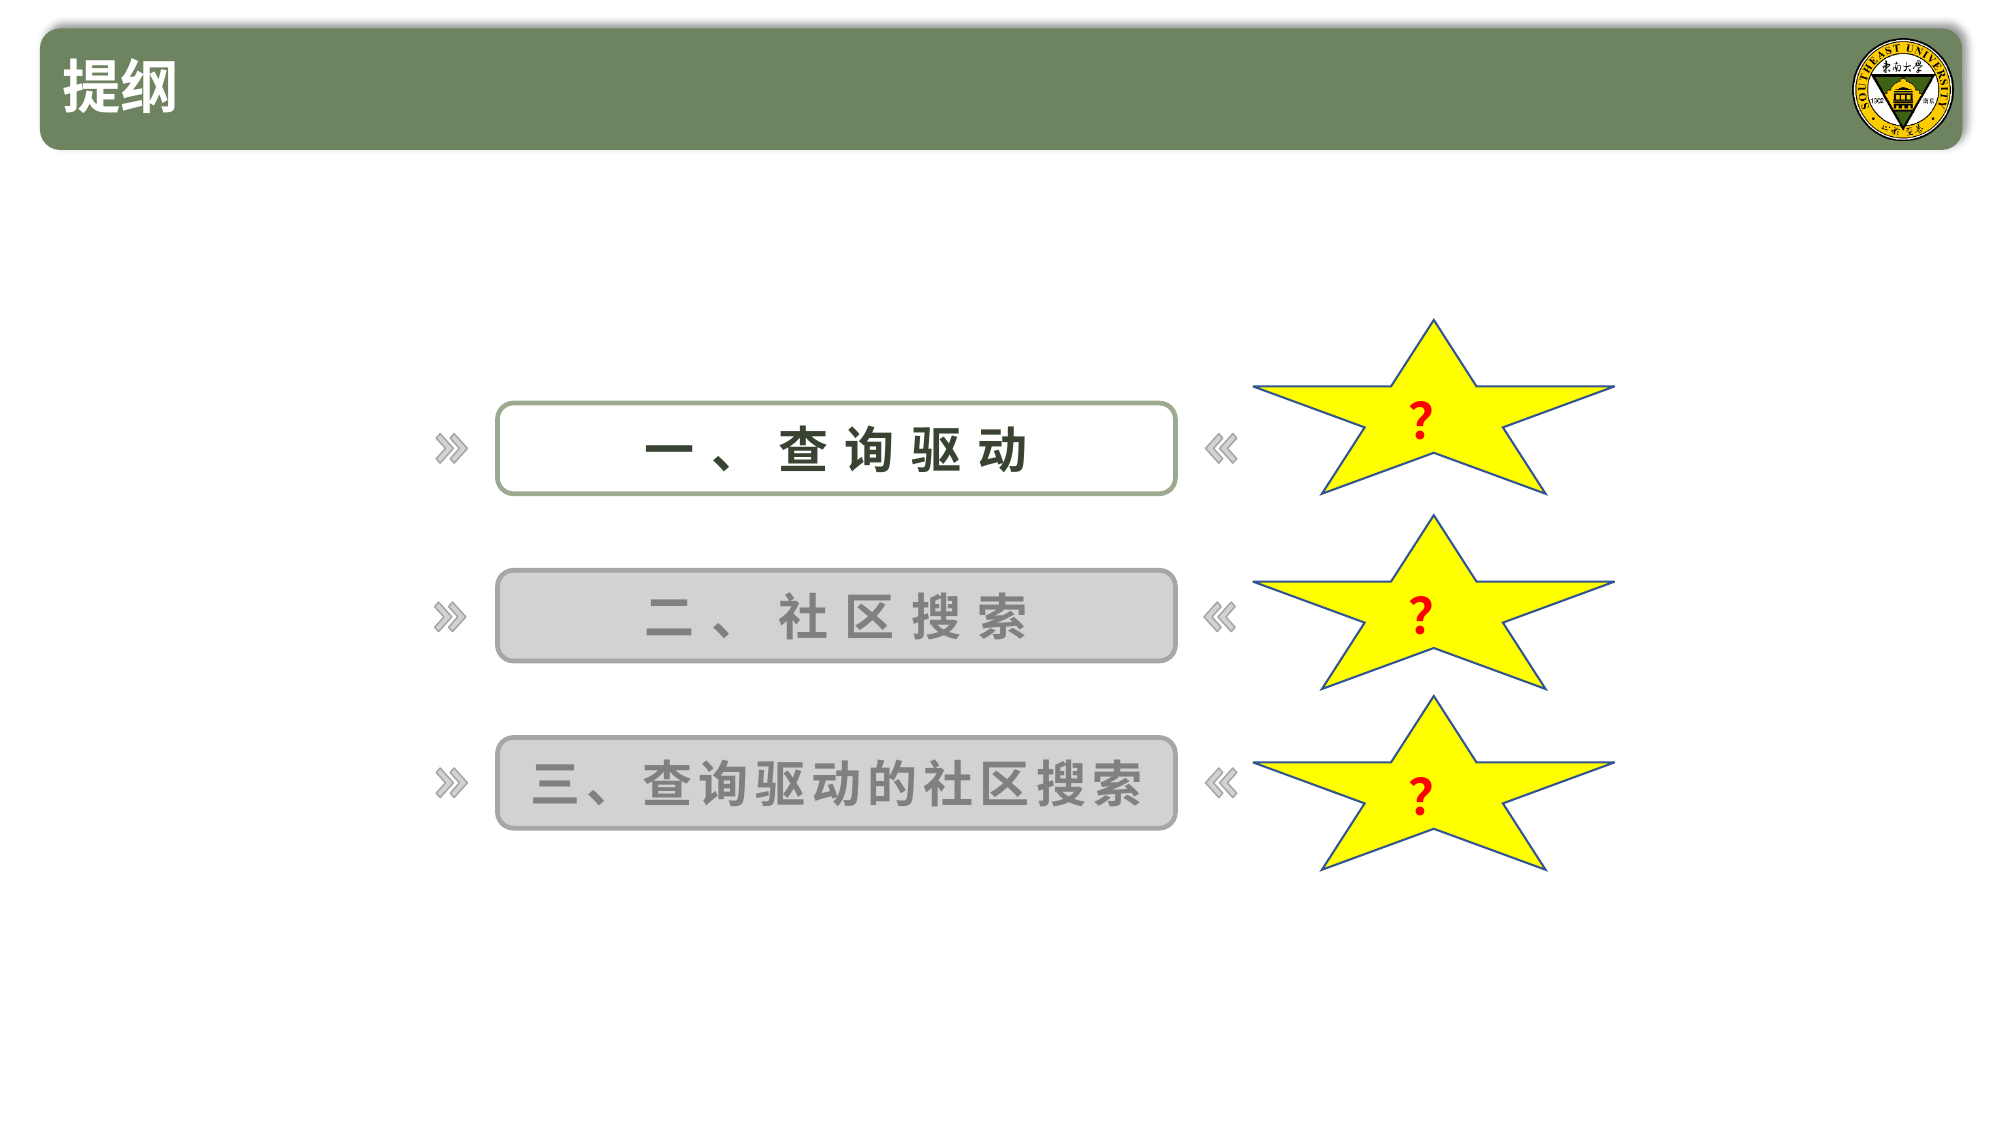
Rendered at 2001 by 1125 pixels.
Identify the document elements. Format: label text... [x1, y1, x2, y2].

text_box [436, 433, 468, 464]
text_box 二、社区搜索 [496, 569, 1177, 663]
picture [1852, 38, 1954, 141]
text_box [1205, 768, 1237, 798]
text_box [1205, 433, 1237, 464]
text_box 三、查询驱动的社区搜索 [496, 736, 1177, 830]
list 提纲 [47, 42, 1709, 136]
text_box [436, 768, 468, 798]
text_box ？ [1252, 694, 1616, 872]
text_box ？ [1252, 513, 1616, 692]
text_box 一、查询驱动 [496, 401, 1177, 495]
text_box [1203, 602, 1236, 632]
text_box ？ [1252, 318, 1616, 496]
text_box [434, 602, 466, 632]
